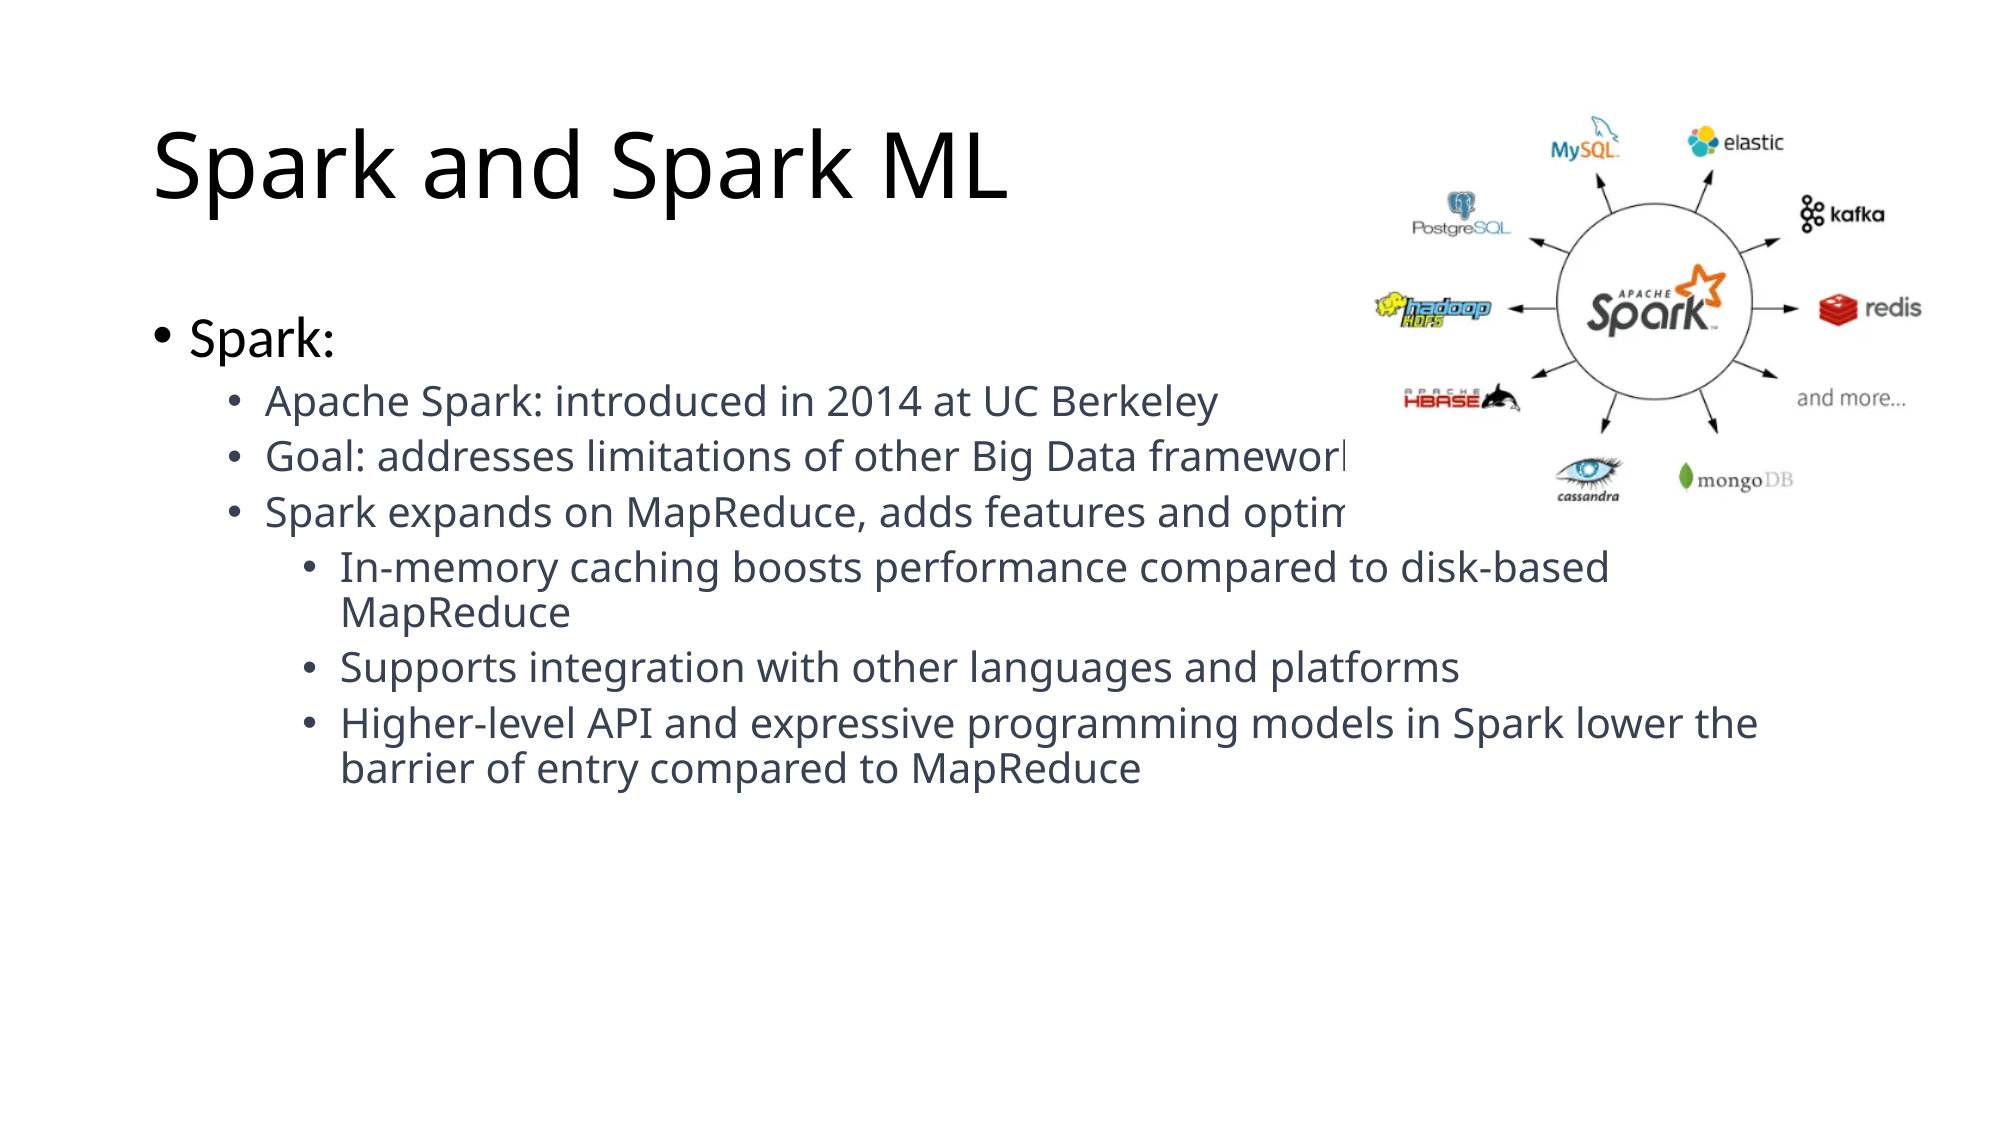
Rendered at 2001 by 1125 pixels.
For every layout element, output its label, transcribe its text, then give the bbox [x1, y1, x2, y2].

picture [1345, 70, 1939, 538]
list Spark: Apache Spark: introduced in 2014 at UC Berkeley Goal: addresses limitations of other Big Data frameworks Spark expands on MapReduce, adds features and optimizations In-memory caching boosts performance compared to disk-based MapReduce Supports integration with other languages and platforms Higher-level API and expressive programming models in Spark lower the barrier of entry compared to MapReduce [137, 299, 1863, 1014]
title Spark and Spark ML [137, 59, 1863, 278]
